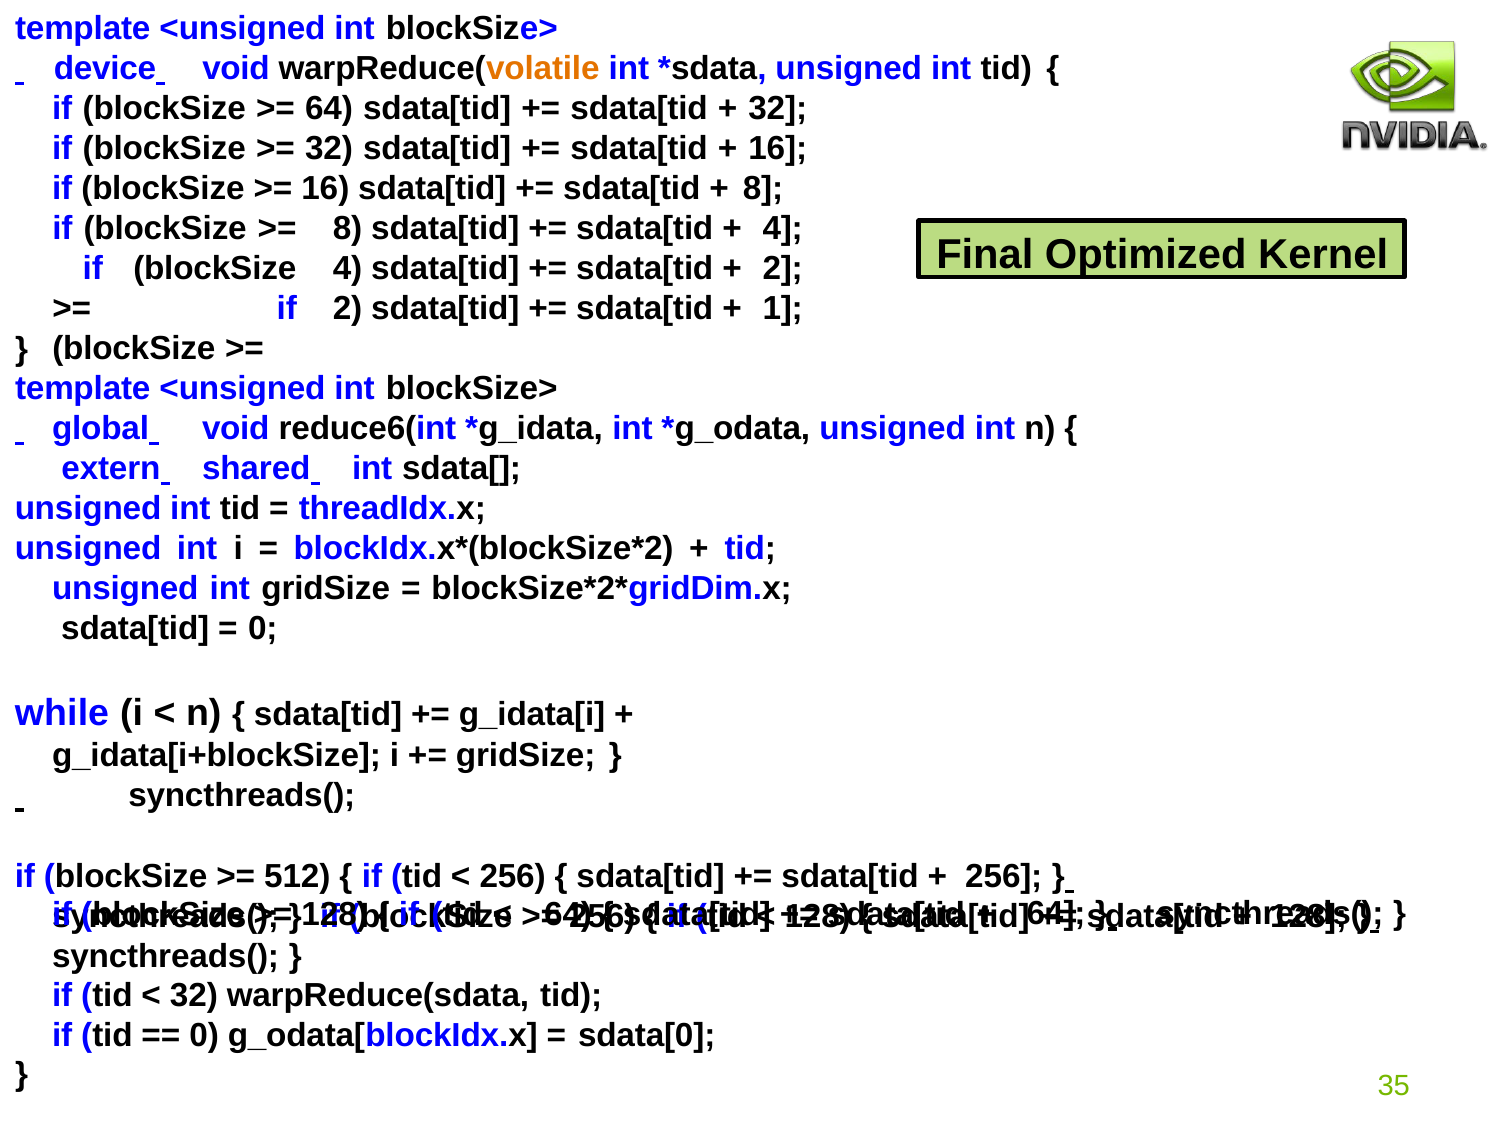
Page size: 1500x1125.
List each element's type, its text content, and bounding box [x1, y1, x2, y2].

picture [1328, 31, 1495, 161]
text_box 64]; } syncthreads(); } [1024, 889, 1409, 932]
text_box template <unsigned int blockSize> device void warpReduce(volatile int *sdata, unsigned int tid) { if (blockSize >= 64) sdata[tid] += sdata[tid + 32]; if (blockSize >= 32) sdata[tid] += sdata[tid + 16]; if (blockSize >= 16) sdata[tid] += sdata[tid + 8]; [12, 4, 1067, 207]
text_box if (blockSize >= 128) { if (tid < 64) { sdata[tid] += sdata[tid + if (tid < 32) warpReduce(sdata, tid); if (tid == 0) g_odata[blockIdx.x] = sdata[0]; [50, 889, 1001, 1054]
text_box Final Optimized Kernel [918, 220, 1405, 278]
text_box } [12, 1049, 31, 1092]
text_box 35 [1375, 1064, 1413, 1102]
text_box } template <unsigned int blockSize> global void reduce6(int *g_idata, int *g_odata, unsigned int n) { extern shared int sdata[]; unsigned int tid = threadIdx.x; unsigned int i = blockIdx.x*(blockSize*2) + tid; unsigned int gridSize = blockSize*2*gridDim.x; sdata[tid] = 0; while (i < n) { sdata[tid] += g_idata[i] + g_idata[i+blockSize]; i += gridSize; } syncthreads(); if (blockSize >= 512) { if (tid < 256) { sdata[tid] += sdata[tid + 256]; } syncthreads(); } if (blockSize >= 256) { if (tid < 128) { sdata[tid] += sdata[tid + 128]; } syncthreads(); } [12, 324, 1408, 975]
text_box if (blockSize >= if (blockSize >= if (blockSize >= [50, 204, 298, 324]
text_box 8) sdata[tid] += sdata[tid + 4]; 4) sdata[tid] += sdata[tid + 2]; 2) sdata[tid] += sdata[tid + 1]; [330, 204, 810, 324]
